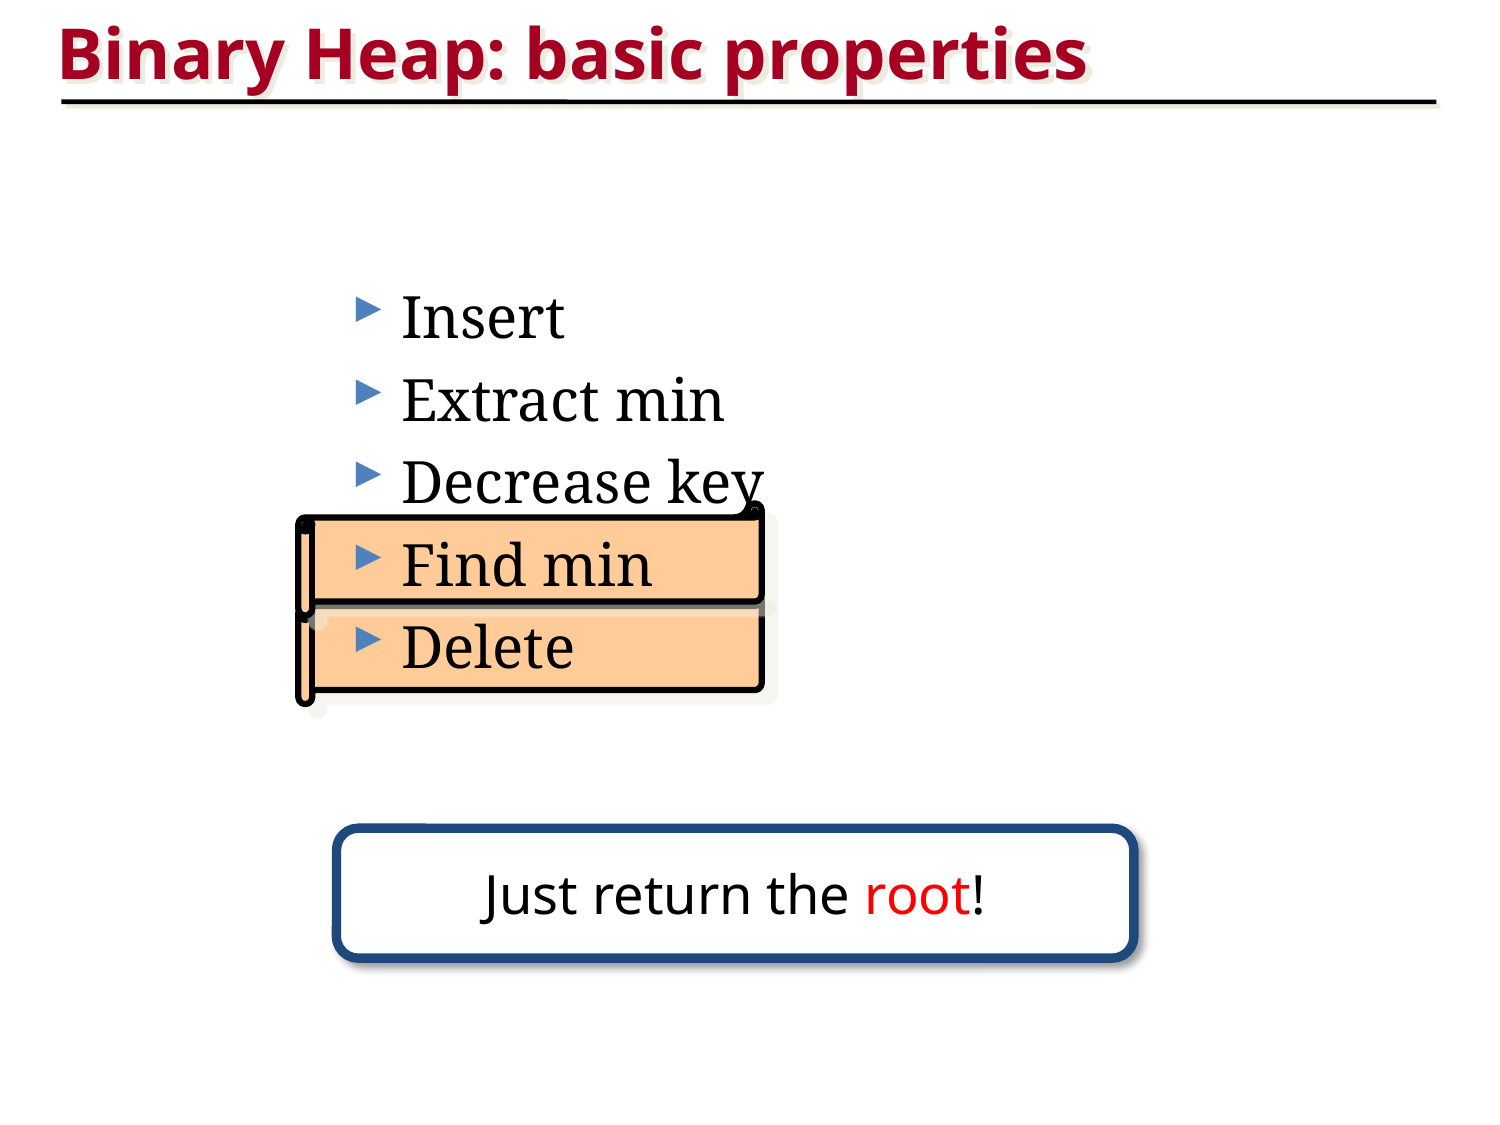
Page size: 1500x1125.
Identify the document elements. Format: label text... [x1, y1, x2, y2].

text_box [298, 517, 336, 616]
text_box [298, 612, 760, 705]
text_box Binary Heap: basic properties [41, 1, 1316, 102]
text_box Insert Extract min Decrease key Find min Delete [336, 273, 1282, 688]
text_box Just return the root! [336, 828, 1134, 959]
